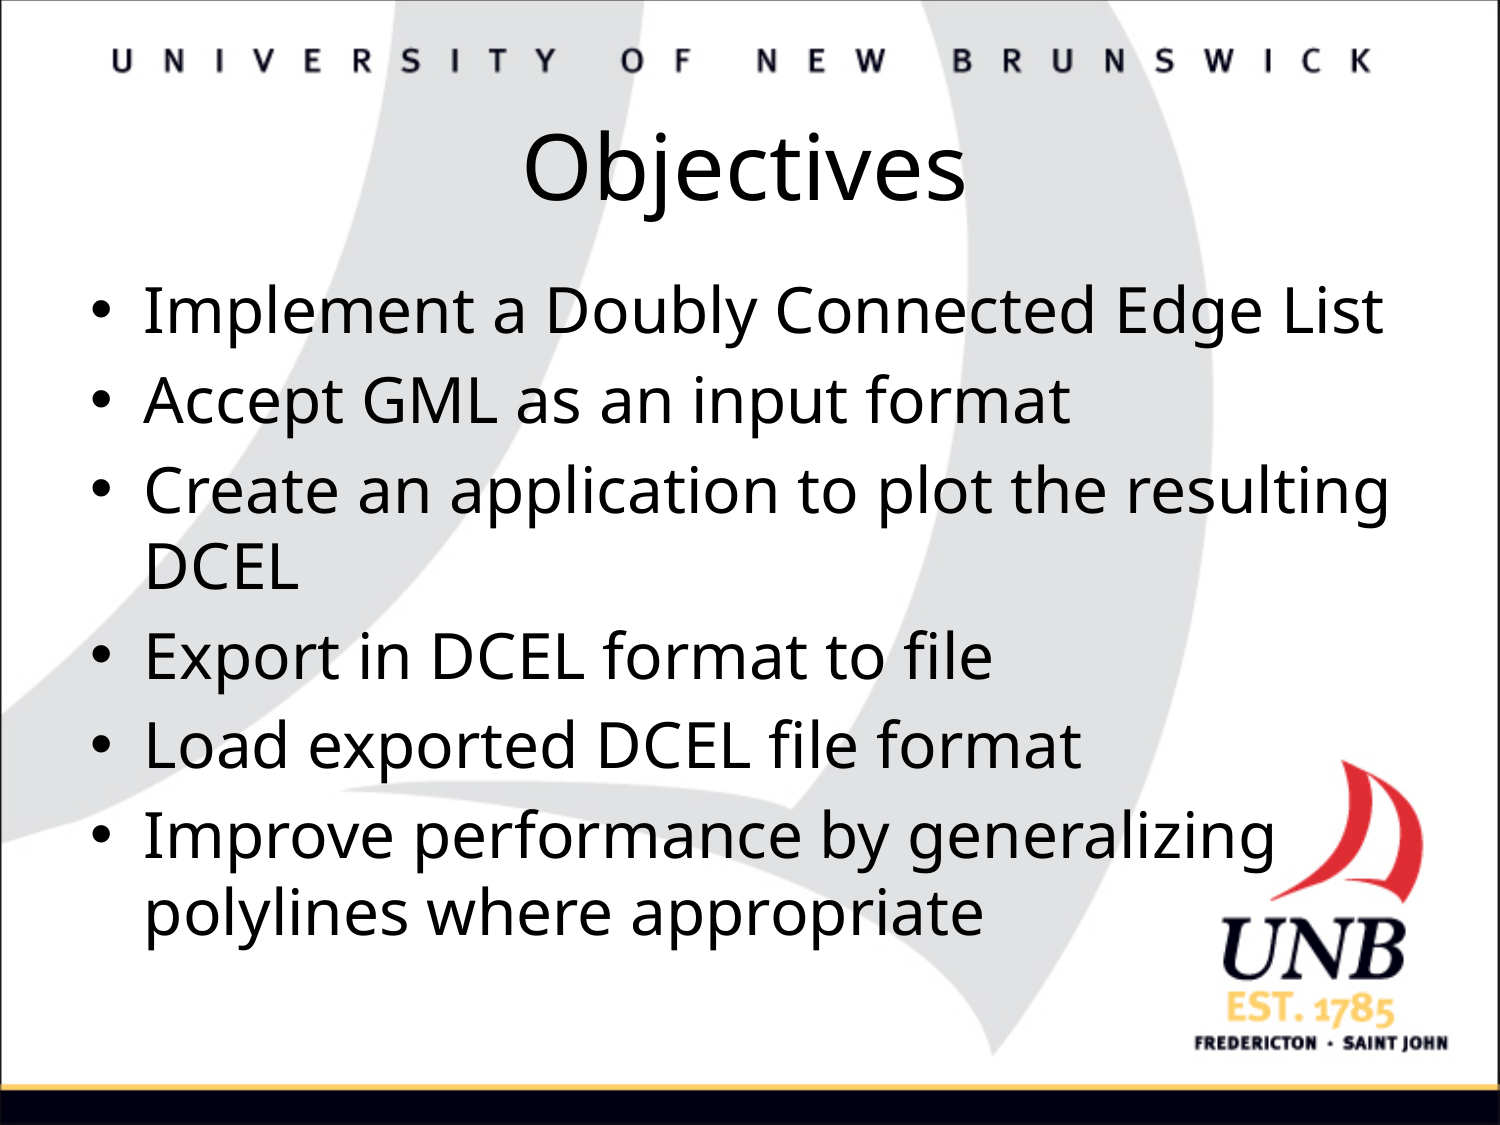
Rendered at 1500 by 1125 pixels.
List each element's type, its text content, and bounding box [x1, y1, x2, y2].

list Implement a Doubly Connected Edge List Accept GML as an input format Create an application to plot the resulting DCEL Export in DCEL format to file Load exported DCEL file format Improve performance by generalizing polylines where appropriate [75, 262, 1425, 1005]
picture [0, 0, 1500, 1125]
title Objectives [70, 70, 1421, 258]
